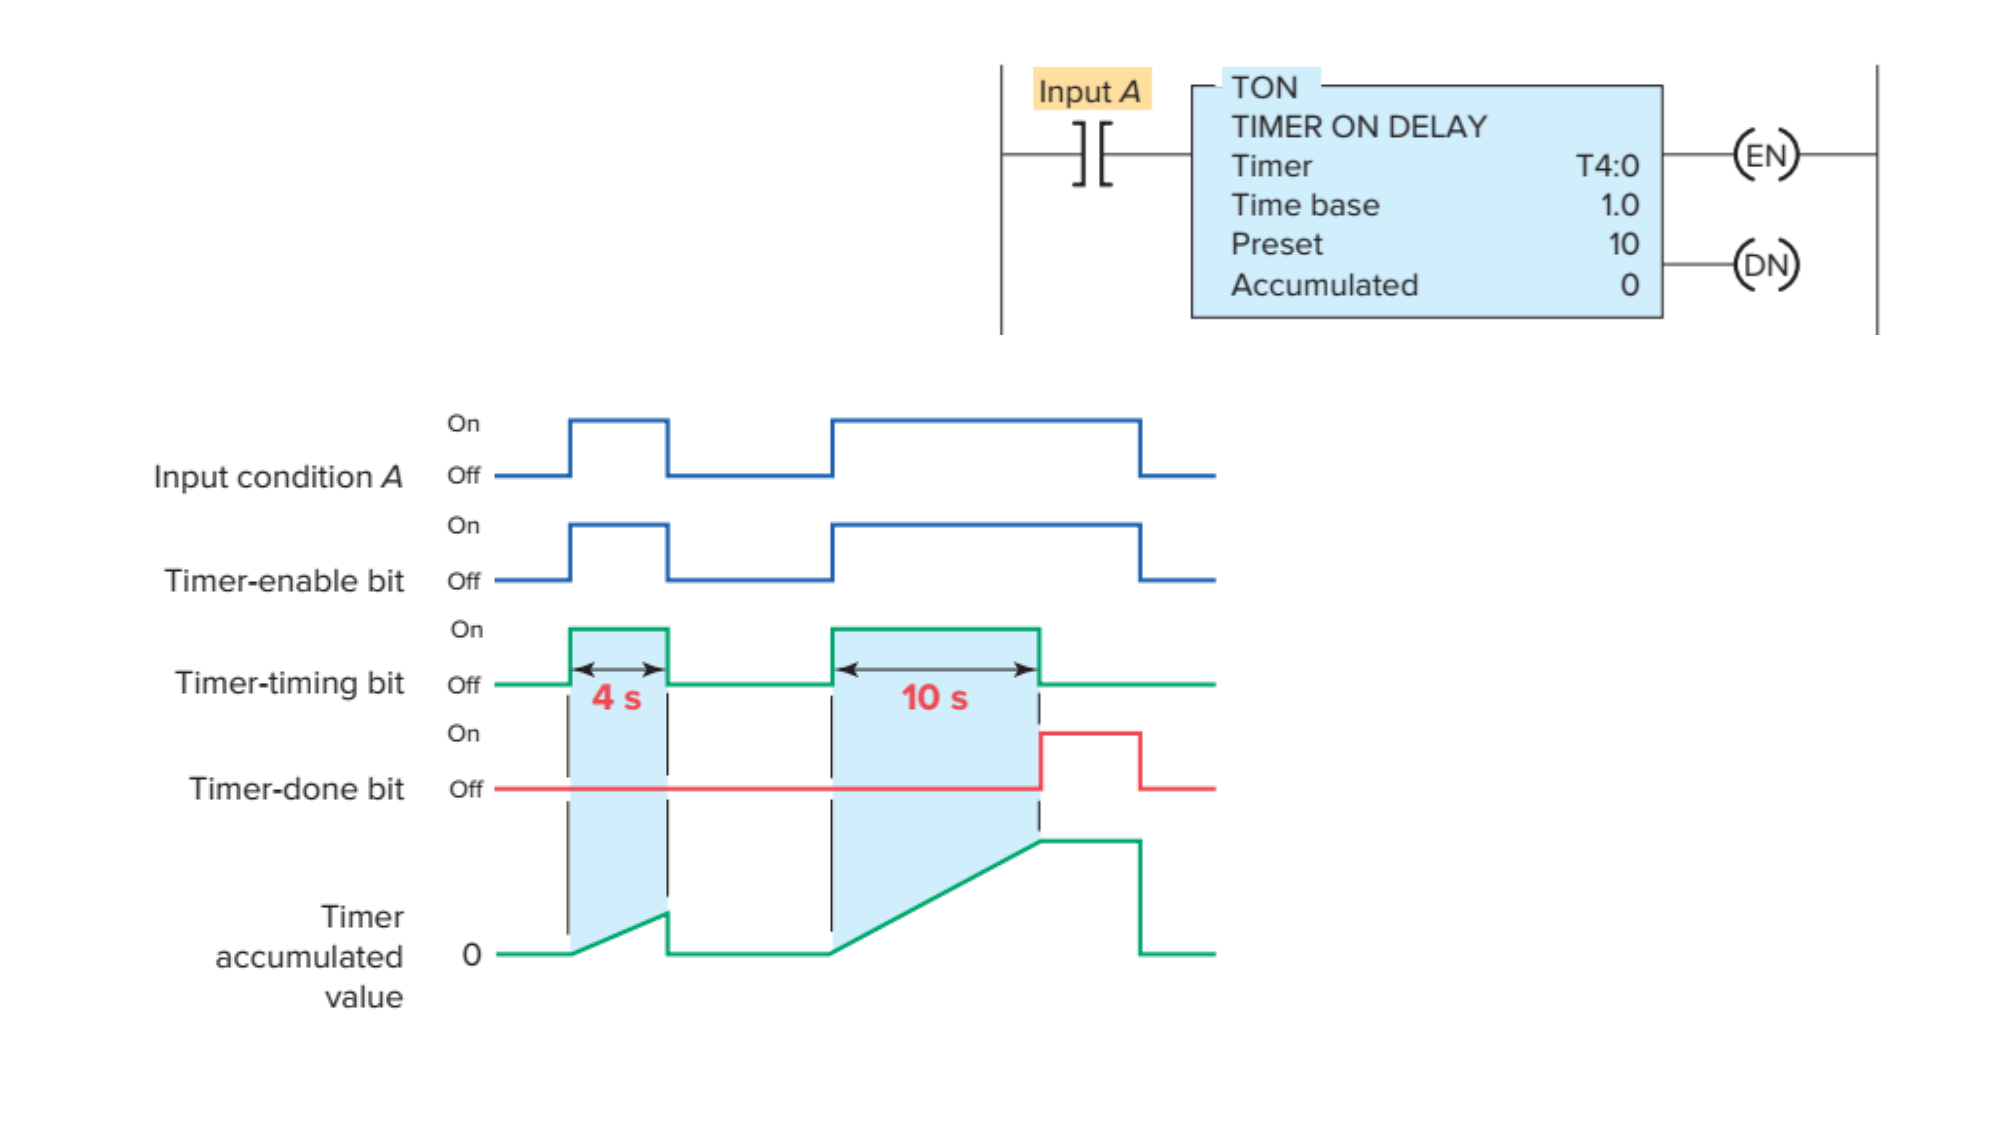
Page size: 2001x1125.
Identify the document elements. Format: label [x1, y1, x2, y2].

picture [989, 44, 1892, 335]
list [137, 363, 1240, 1030]
